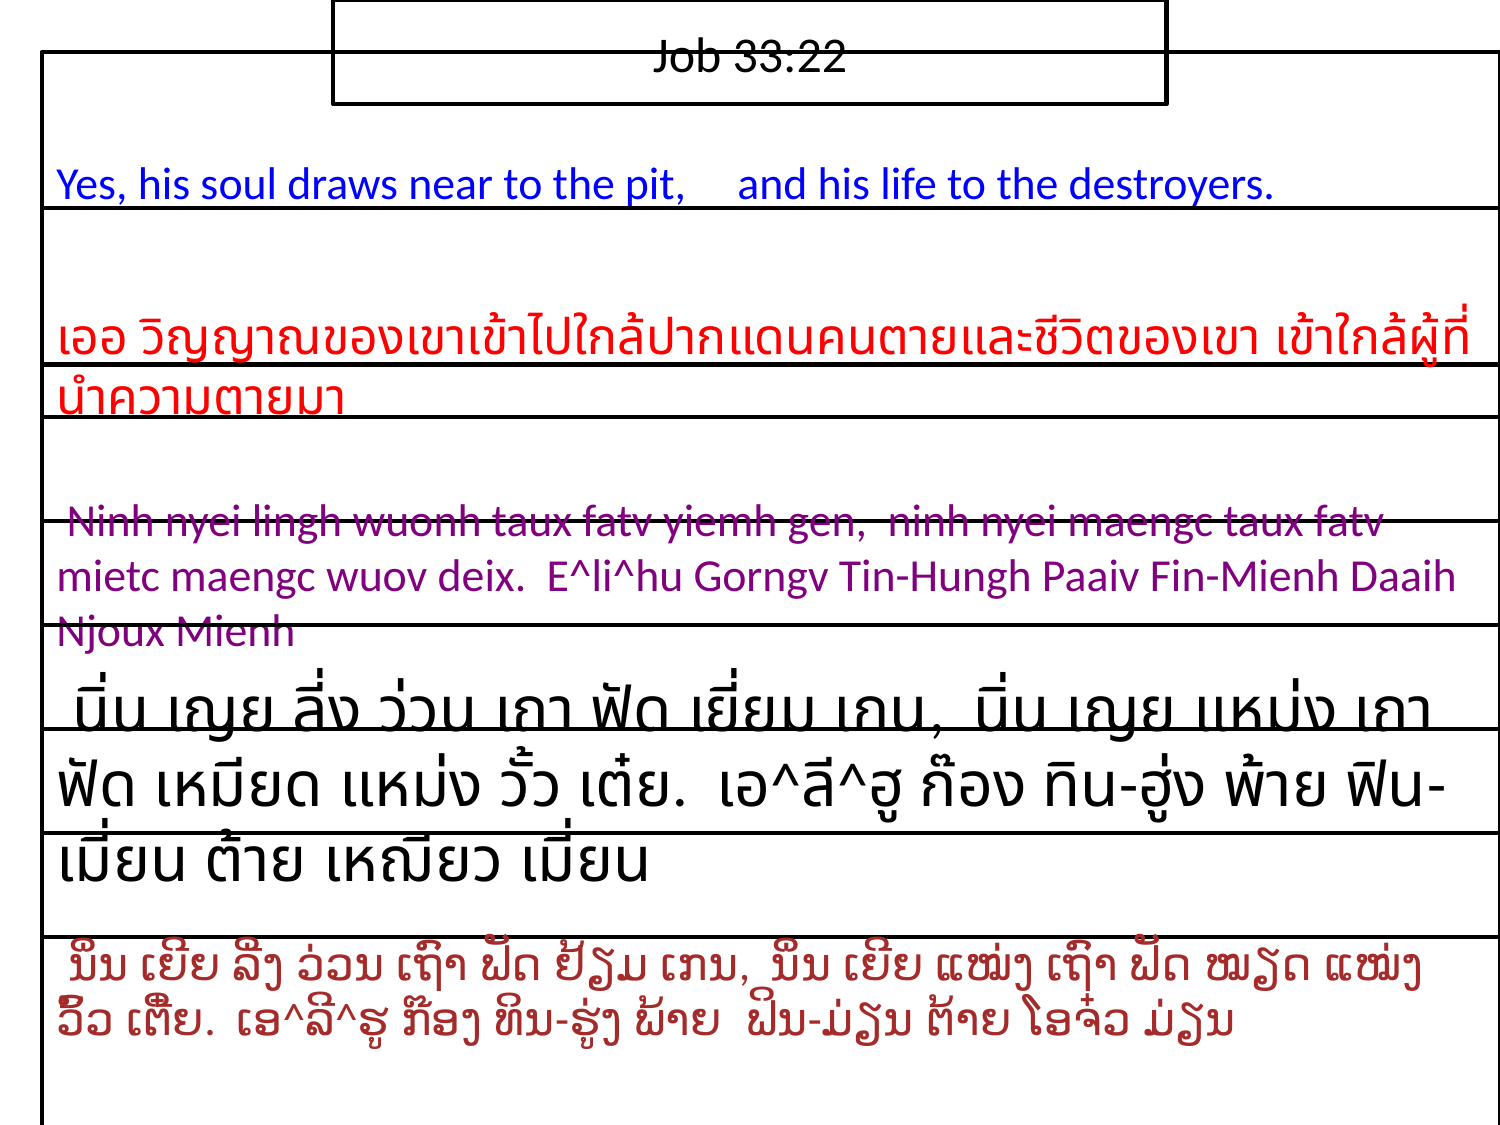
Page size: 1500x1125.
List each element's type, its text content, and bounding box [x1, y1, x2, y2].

text_box Yes, his soul draws near to the pit, and his life to the destroyers. [40, 50, 1500, 206]
text_box Job 33:22 [331, 0, 1169, 50]
text_box Ninh nyei lingh wuonh taux fatv yiemh gen, ninh nyei maengc taux fatv mietc maengc wuov deix. E^li^hu Gorngv Tin-Hungh Paaiv Fin-Mienh Daaih Njoux Mienh [40, 415, 1500, 623]
text_box เออ วิญญาณ​ของ​เขา​เข้า​ไป​ใกล้​ปาก​แดน​คน​ตายและ​ชีวิต​ของ​เขา เข้า​ใกล้​ผู้​ที่​นำ​ความ​ตาย​มา [40, 206, 1500, 415]
text_box นิ่น เญย ลี่ง ว่วน เถา ฟัด เยี่ยม เกน, นิ่น เญย แหม่ง เถา ฟัด เหมียด แหม่ง วั้ว เต๋ย. เอ^ลี^ฮู ก๊อง ทิน-ฮู่ง พ้าย ฟิน-เมี่ยน ต้าย เหฌียว เมี่ยน [40, 623, 1500, 831]
text_box ນິ່ນ ເຍີຍ ລີ່ງ ວ່ວນ ເຖົາ ຟັດ ຢ້ຽມ ເກນ, ນິ່ນ ເຍີຍ ແໝ່ງ ເຖົາ ຟັດ ໝຽດ ແໝ່ງ ວົ້ວ ເຕີ໋ຍ. ເອ^ລີ^ຮູ ກ໊ອງ ທິນ-ຮູ່ງ ພ້າຍ ຟິນ-ມ່ຽນ ຕ້າຍ ໂອຈ໋ວ ມ່ຽນ [40, 831, 1500, 1125]
